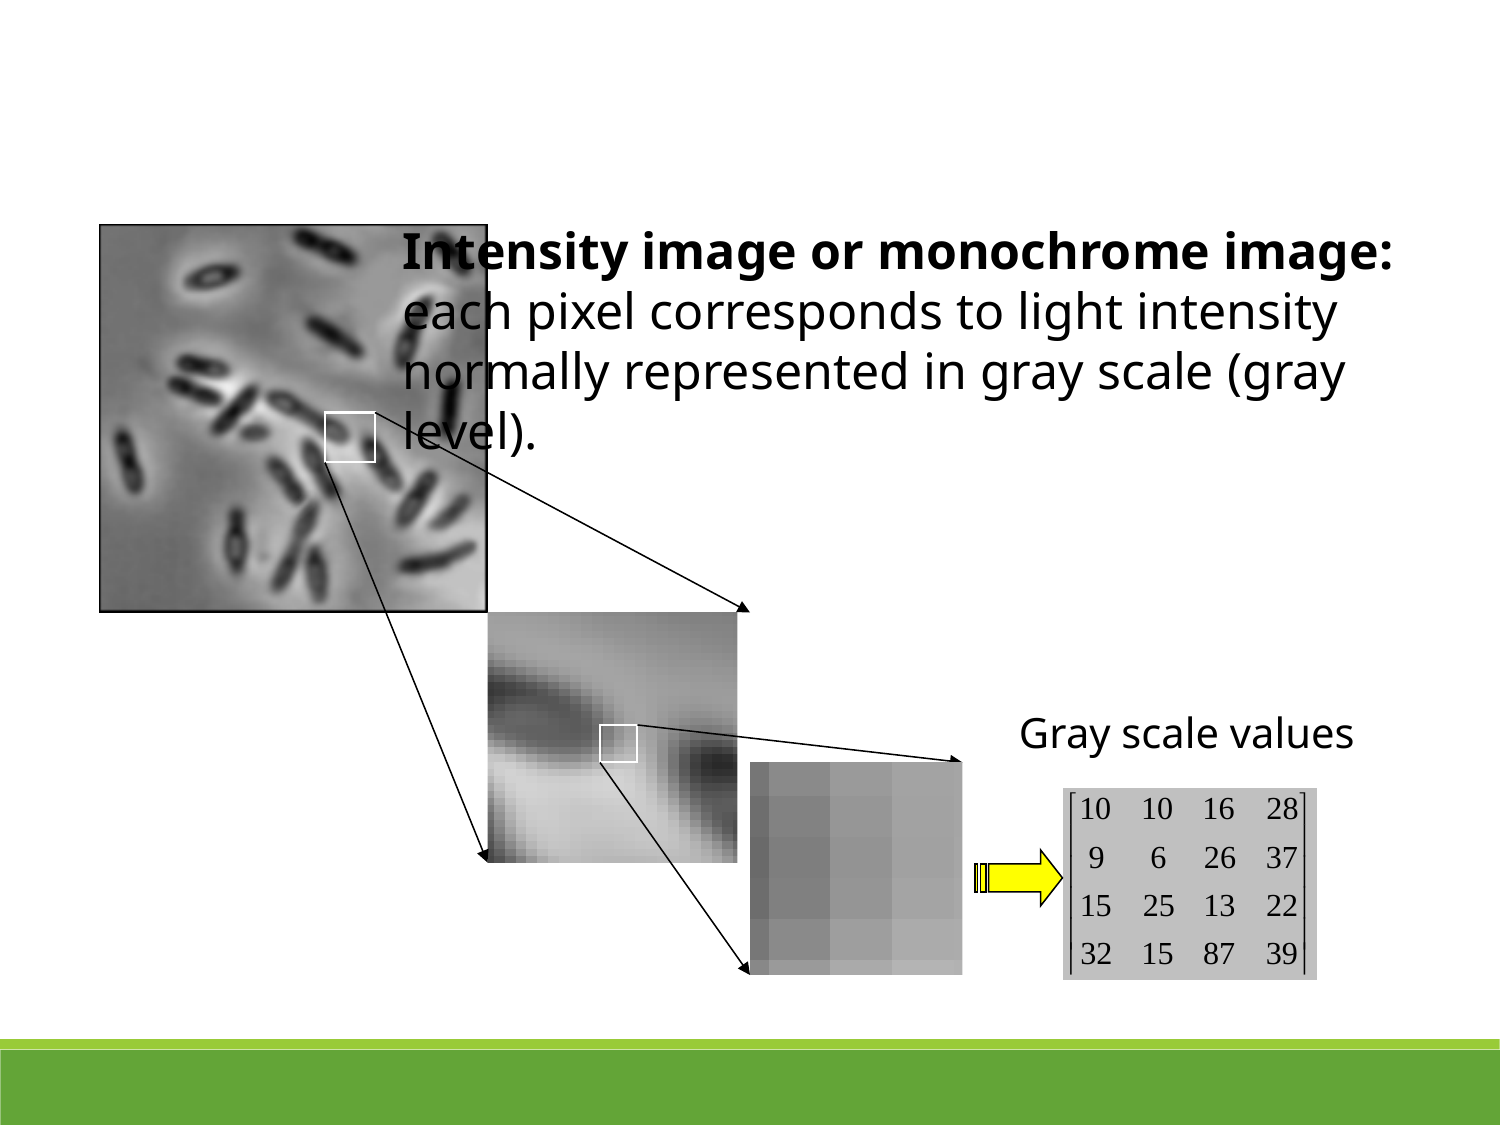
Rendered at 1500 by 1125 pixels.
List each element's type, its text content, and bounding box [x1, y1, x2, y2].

text_box [974, 863, 978, 892]
text_box Intensity image or monochrome image: each pixel corresponds to light intensity normally represented in gray scale (gray level). [387, 212, 1500, 468]
text_box [988, 849, 1059, 906]
text_box [980, 863, 986, 892]
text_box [599, 724, 963, 976]
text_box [1061, 786, 1318, 981]
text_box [324, 411, 751, 863]
text_box Gray scale values [1004, 699, 1370, 765]
picture [749, 761, 963, 976]
picture [99, 224, 488, 613]
